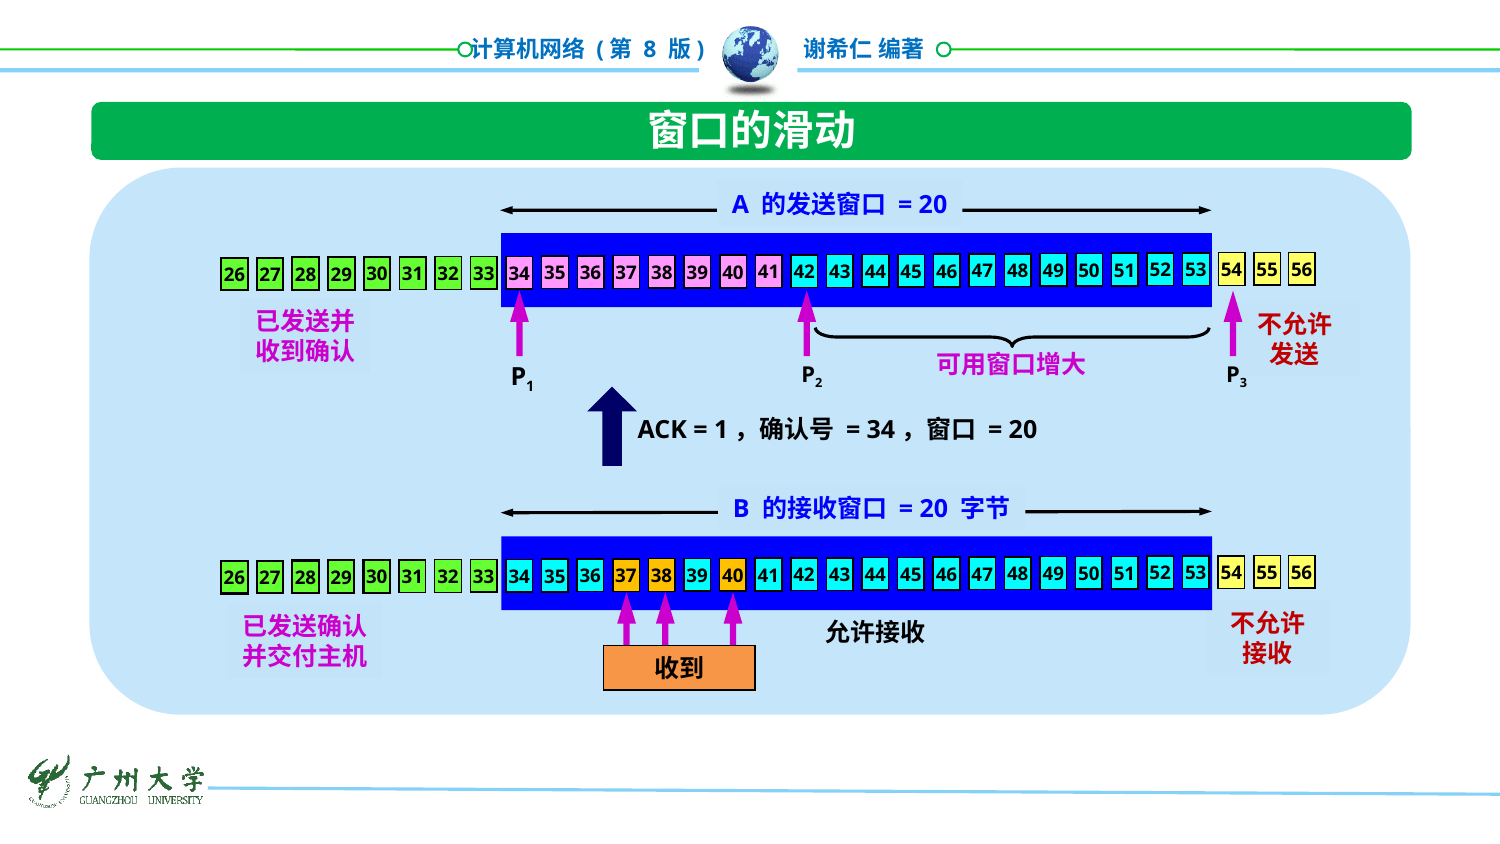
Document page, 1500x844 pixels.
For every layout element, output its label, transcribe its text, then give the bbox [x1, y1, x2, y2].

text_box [500, 484, 1213, 655]
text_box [493, 180, 1264, 399]
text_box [790, 252, 1210, 288]
text_box 30 [363, 257, 391, 290]
text_box [91, 101, 632, 160]
text_box [871, 101, 1412, 160]
text_box 54 [1218, 555, 1245, 589]
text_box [586, 406, 1087, 467]
text_box 56 [1288, 555, 1315, 589]
text_box 窗口的滑动 [632, 96, 871, 162]
text_box 已发送并 收到确认 [240, 298, 371, 373]
text_box 55 [1253, 555, 1281, 589]
text_box 27 [256, 257, 284, 291]
text_box 26 [221, 257, 248, 291]
text_box 28 [292, 257, 320, 291]
text_box 27 [256, 560, 284, 594]
text_box 29 [328, 257, 355, 290]
text_box 33 [470, 559, 495, 593]
picture [720, 24, 780, 96]
text_box 26 [221, 560, 248, 594]
text_box 不允许接收 [1206, 600, 1330, 675]
picture [28, 754, 204, 808]
text_box 56 [1288, 252, 1316, 286]
text_box [87, 165, 1413, 717]
text_box 31 [399, 559, 426, 593]
text_box 已发送确认 并交付主机 [227, 603, 383, 679]
text_box 28 [292, 560, 319, 594]
text_box 55 [1267, 252, 1281, 286]
text_box 30 [363, 560, 391, 593]
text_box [398, 254, 783, 290]
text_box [814, 327, 1210, 388]
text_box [603, 591, 756, 692]
text_box 32 [434, 559, 462, 593]
text_box 不允许 发送 [1267, 301, 1360, 376]
text_box 29 [327, 560, 355, 593]
